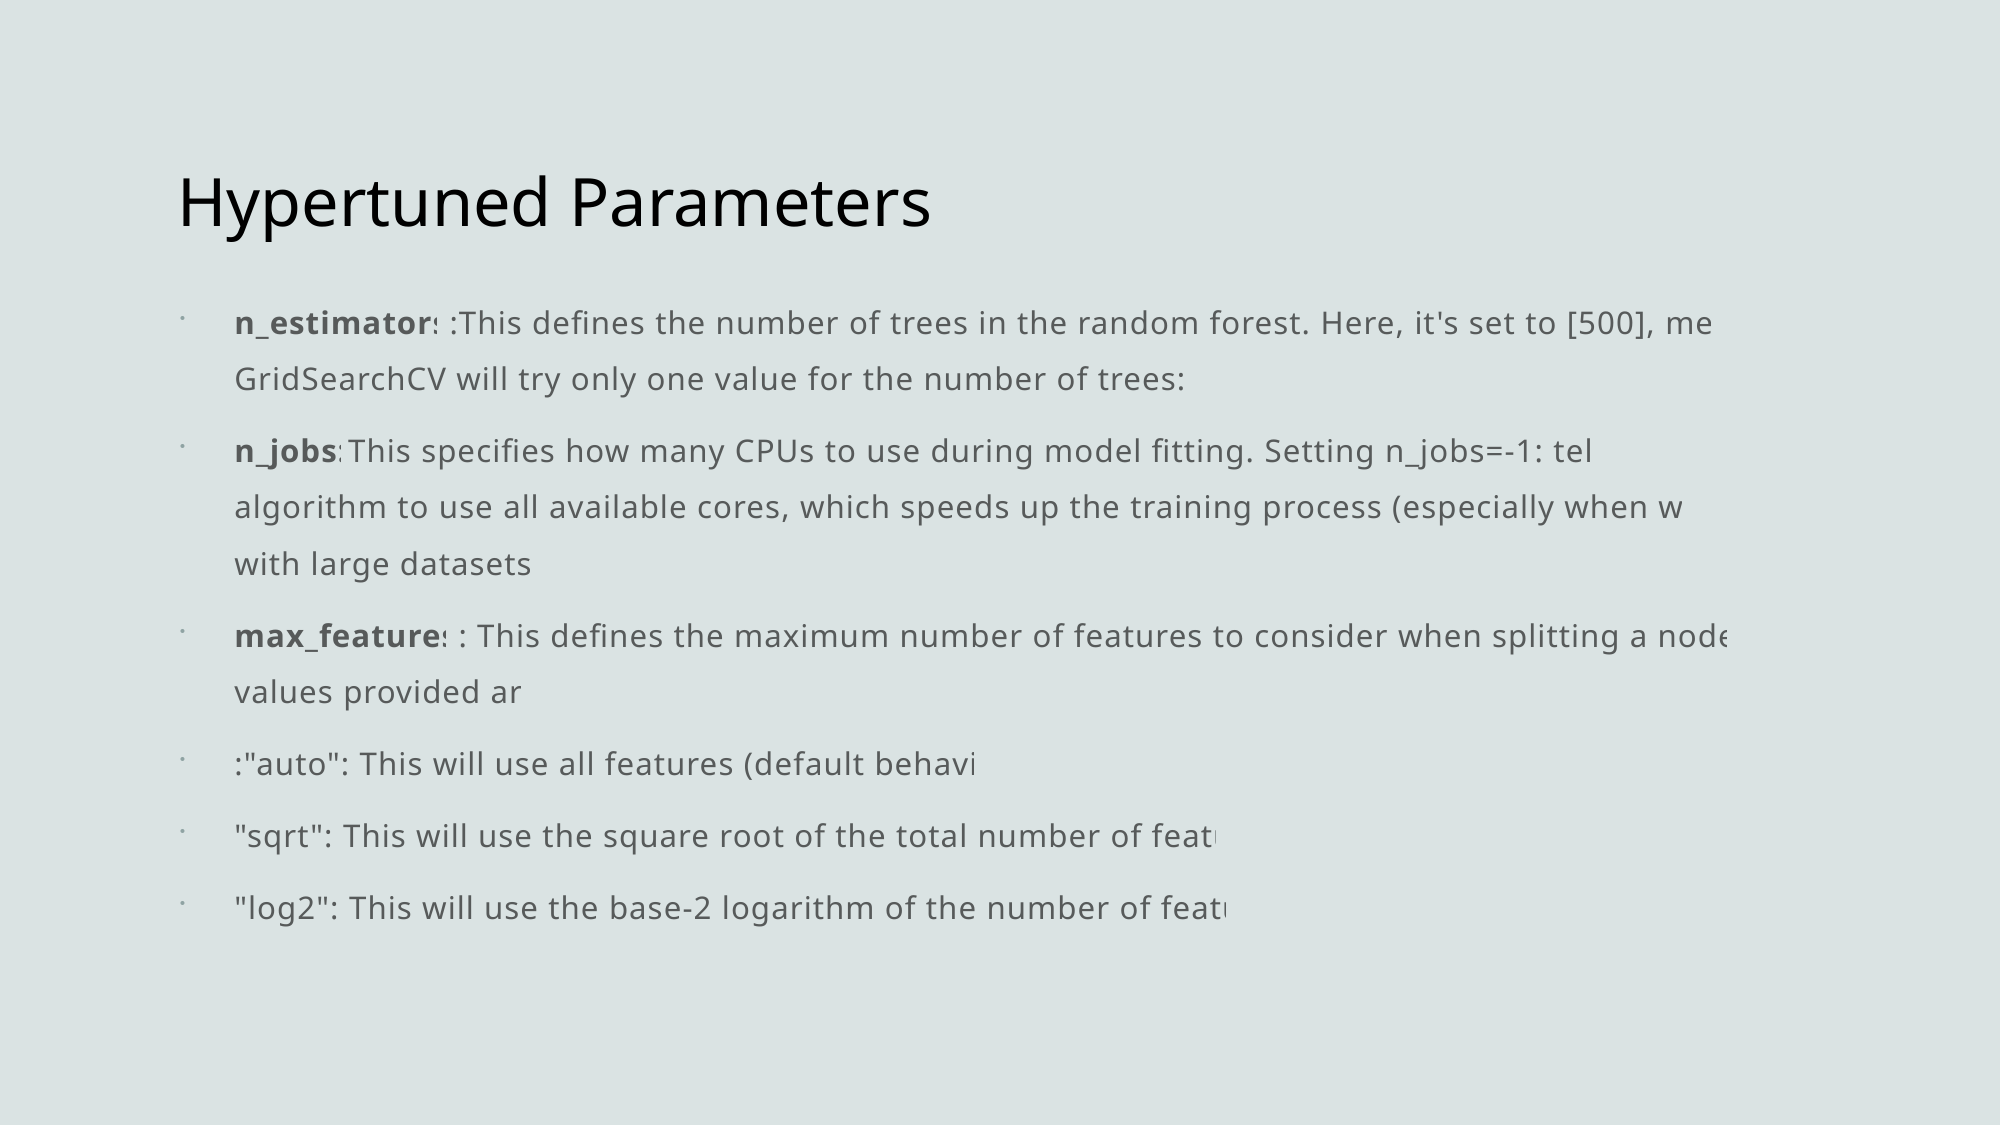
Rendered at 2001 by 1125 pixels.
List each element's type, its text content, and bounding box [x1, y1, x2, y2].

title Hypertuned Parameters [162, 64, 1838, 248]
list n_estimators:This defines the number of trees in the random forest. Here, it's set to [500], meaning GridSearchCV will try only one value for the number of trees: 500. n_jobs:This specifies how many CPUs to use during model fitting. Setting n_jobs=-1: tells the algorithm to use all available cores, which speeds up the training process (especially when working with large datasets). max_features: This defines the maximum number of features to consider when splitting a node. The values provided are :"auto": This will use all features (default behavior). "sqrt": This will use the square root of the total number of features. "log2": This will use the base-2 logarithm of the number of features. [162, 276, 1838, 940]
